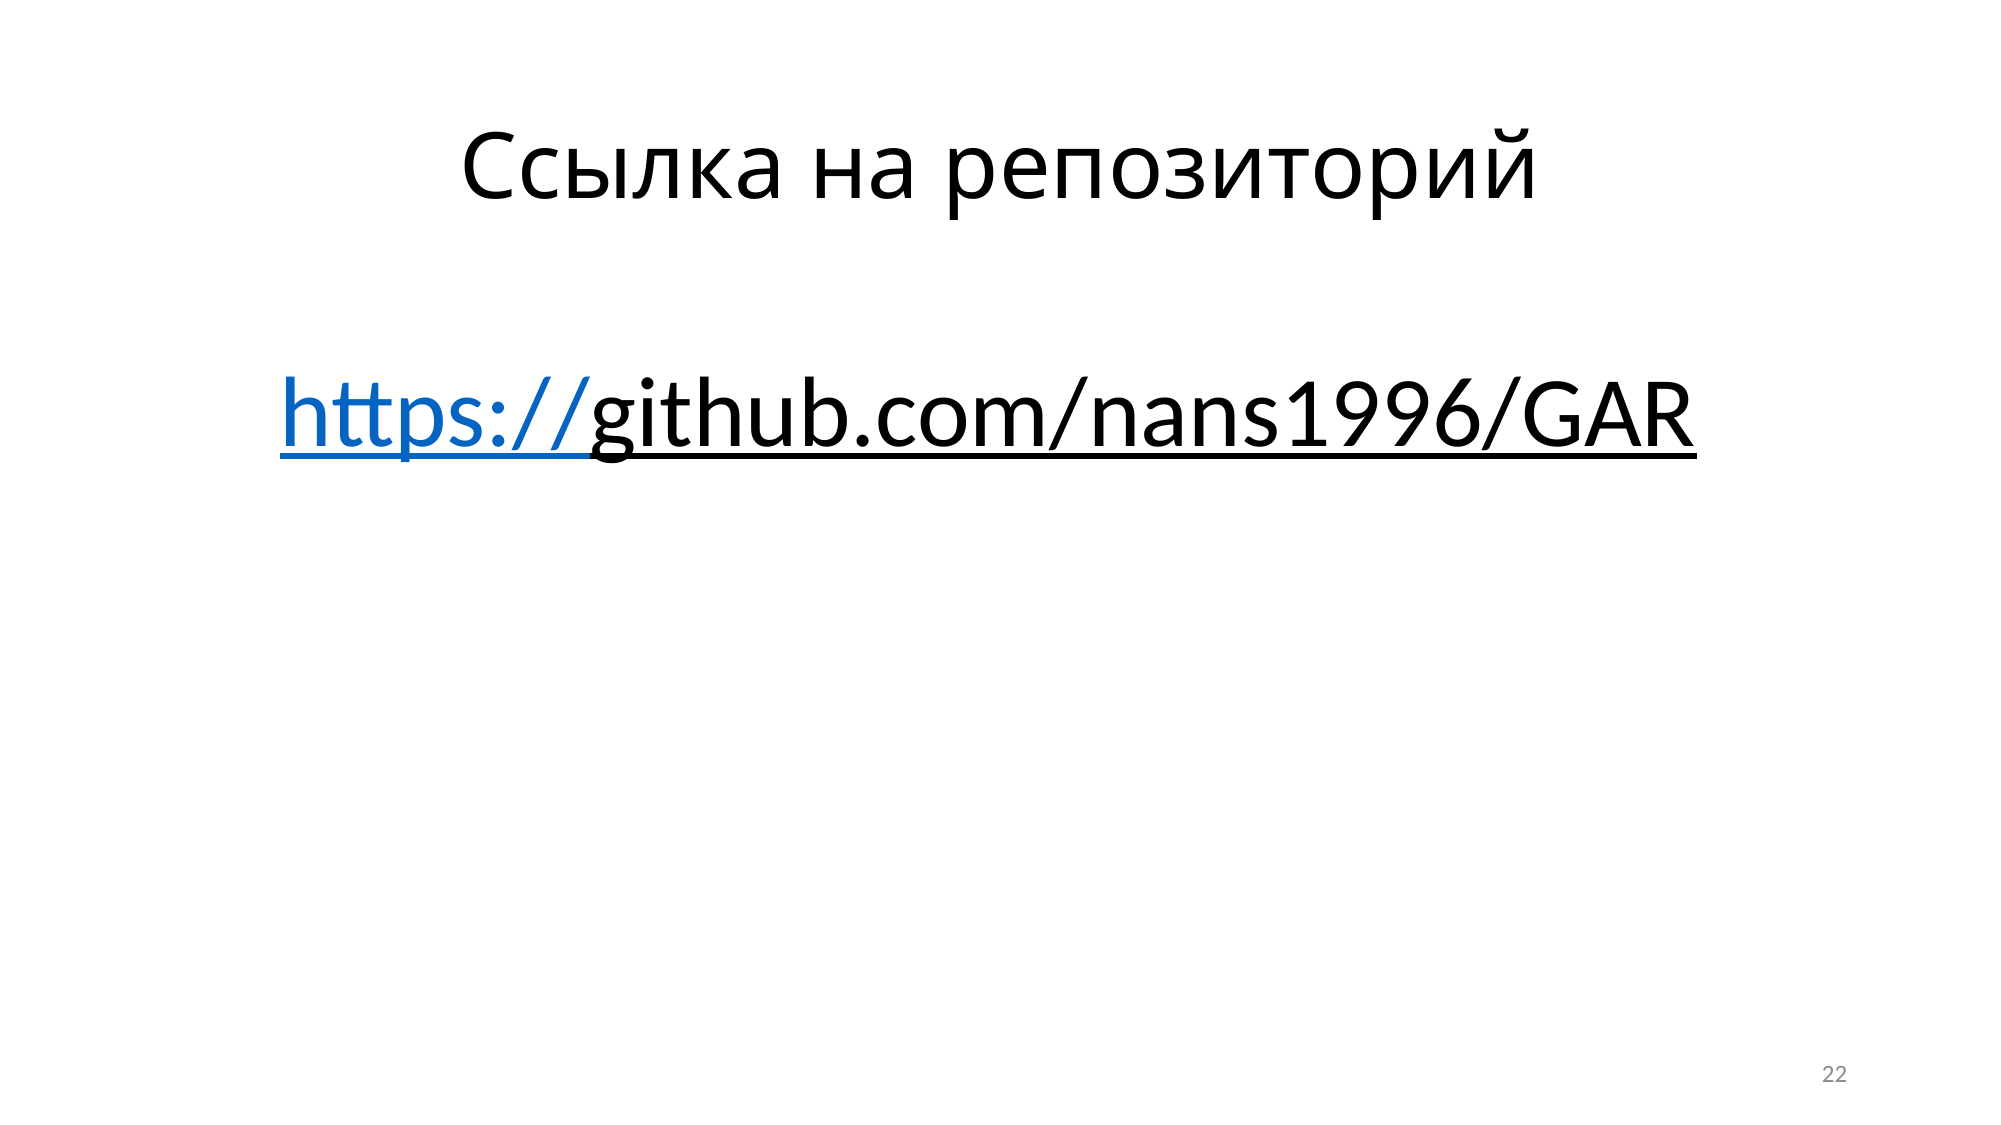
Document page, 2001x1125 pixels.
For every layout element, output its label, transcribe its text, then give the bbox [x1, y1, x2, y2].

text_box https://github.com/nans1996/GAR [265, 338, 1735, 474]
slide_number 22 [1412, 1042, 1863, 1103]
title Ссылка на репозиторий [137, 59, 1863, 278]
